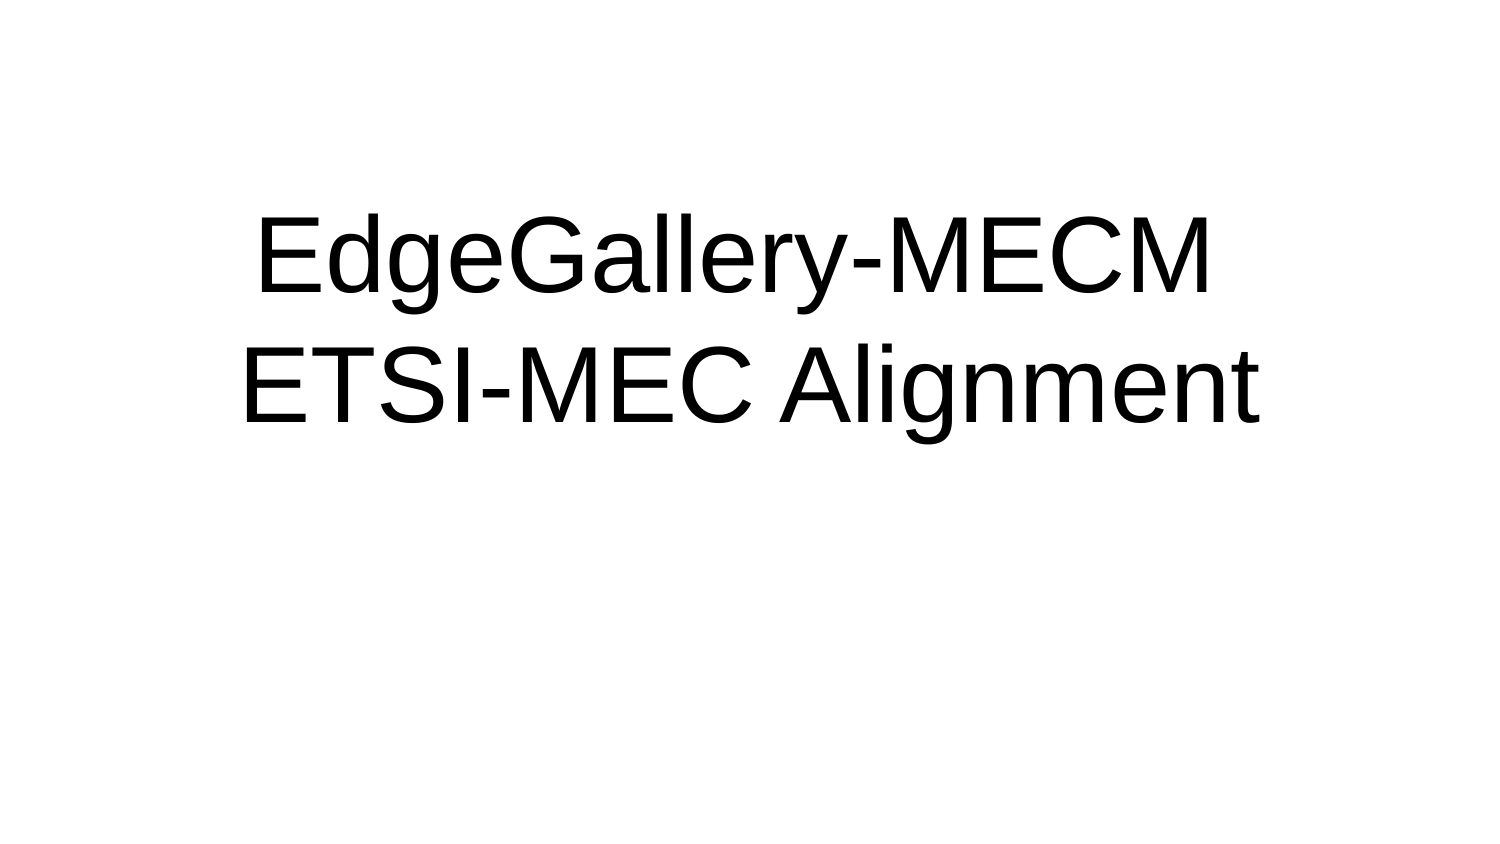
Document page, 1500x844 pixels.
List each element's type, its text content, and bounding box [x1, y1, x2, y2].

title EdgeGallery-MECM ETSI-MEC Alignment [51, 122, 1449, 459]
